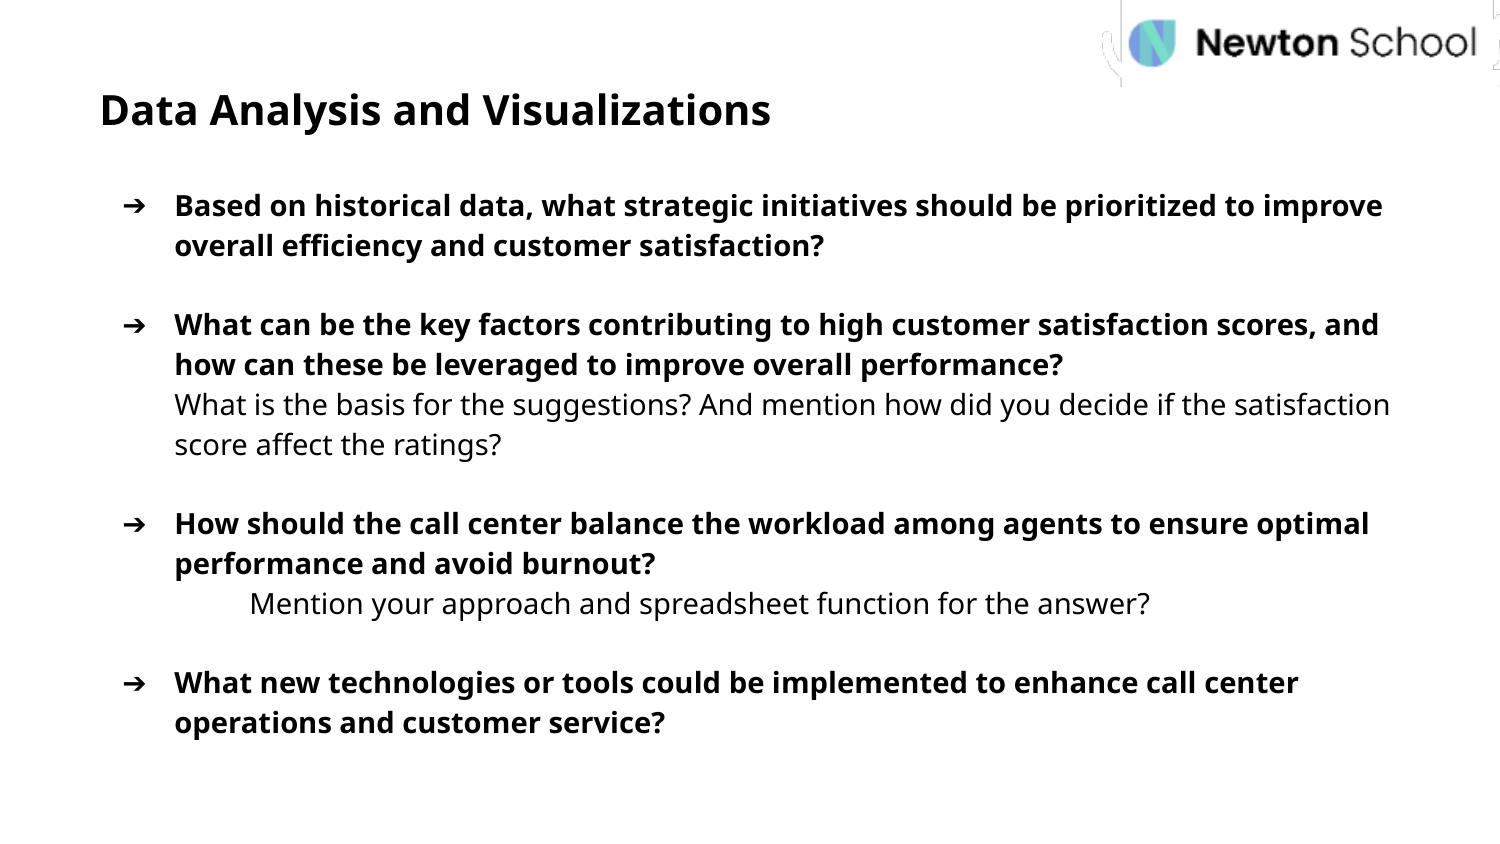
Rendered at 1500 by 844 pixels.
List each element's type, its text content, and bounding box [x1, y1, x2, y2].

text_box Based on historical data, what strategic initiatives should be prioritized to improve overall efficiency and customer satisfaction? What can be the key factors contributing to high customer satisfaction scores, and how can these be leveraged to improve overall performance? What is the basis for the suggestions? And mention how did you decide if the satisfaction score affect the ratings? How should the call center balance the workload among agents to ensure optimal performance and avoid burnout? Mention your approach and spreadsheet function for the answer? What new technologies or tools could be implemented to enhance call center operations and customer service? [84, 167, 1416, 755]
text_box Data Analysis and Visualizations [84, 62, 1081, 150]
picture [1101, 0, 1500, 87]
